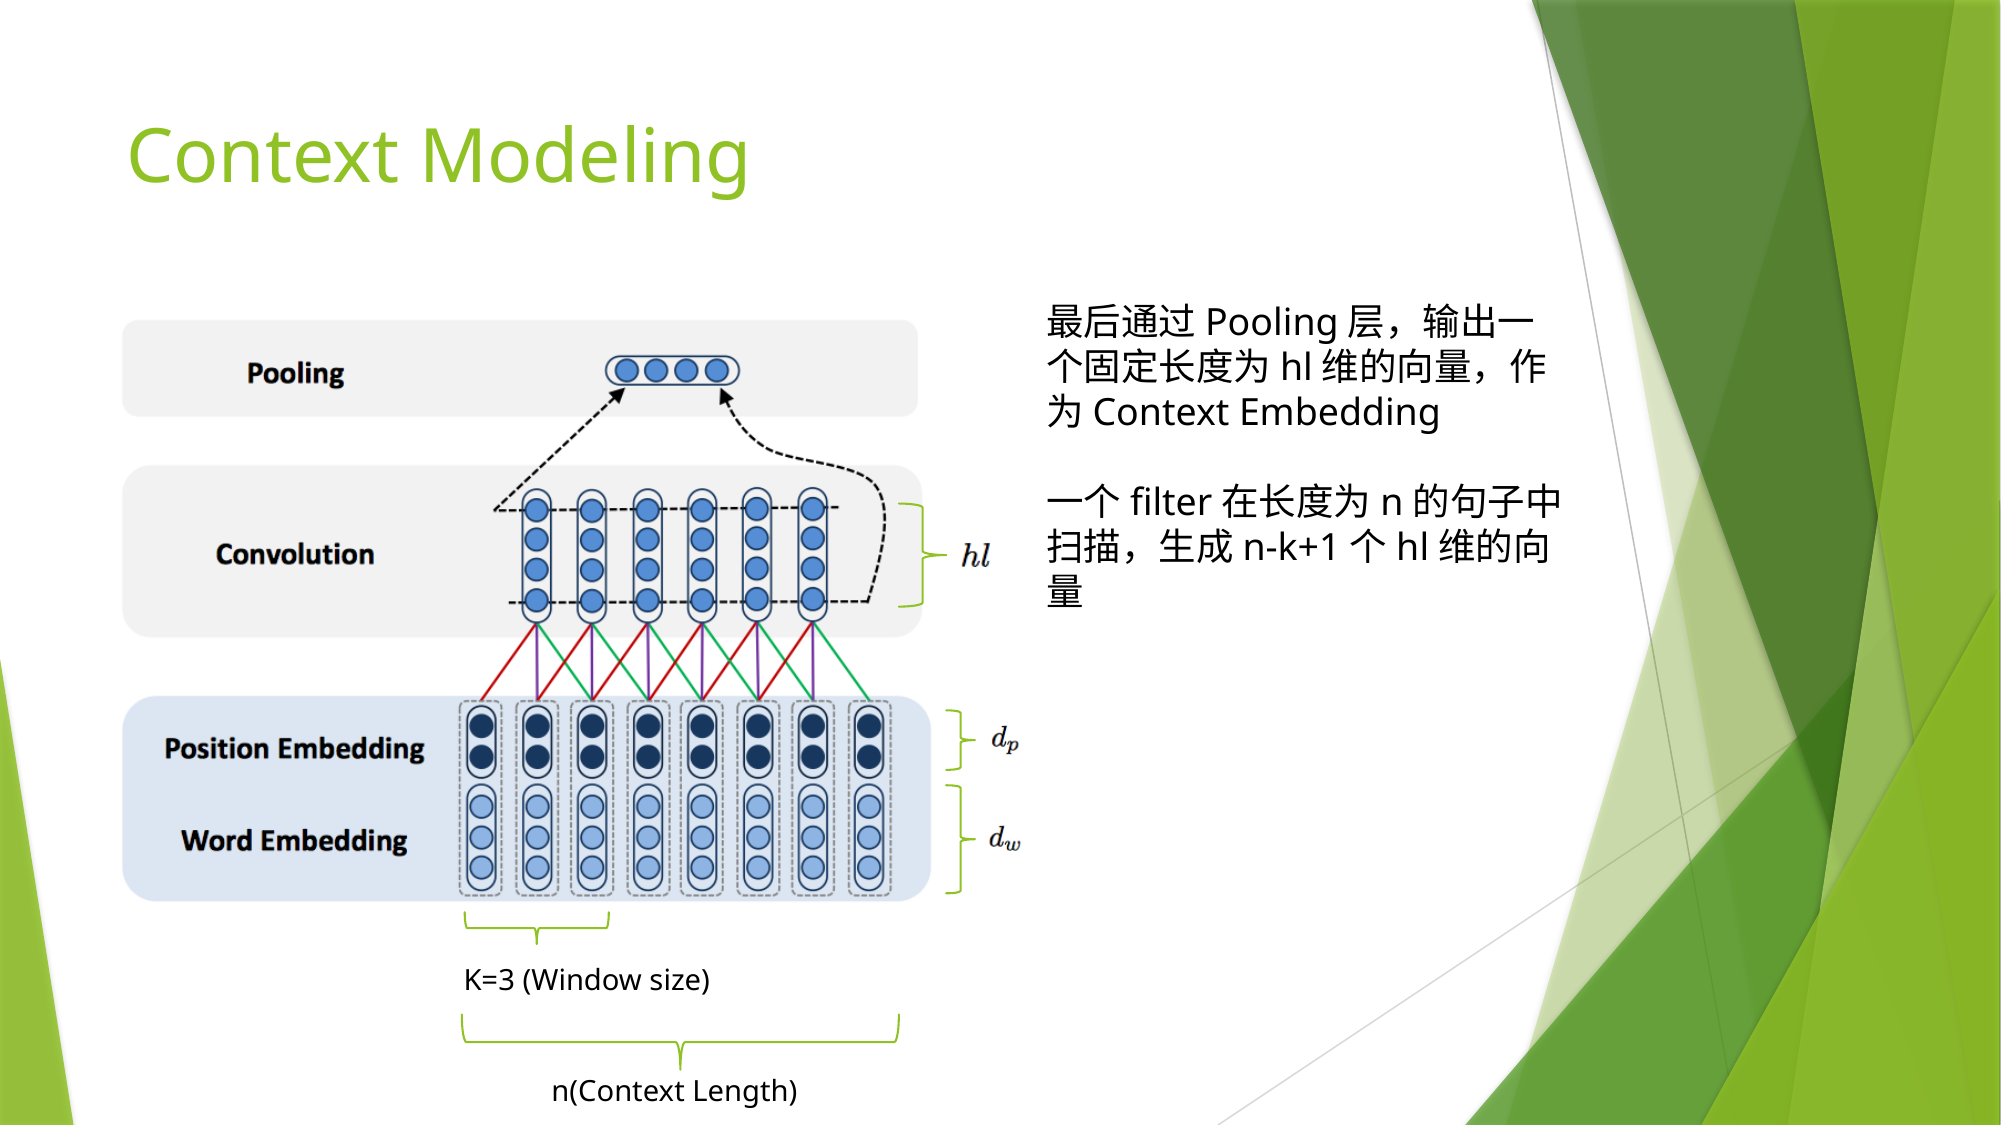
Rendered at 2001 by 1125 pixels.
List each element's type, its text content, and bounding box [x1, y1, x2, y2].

text_box [945, 709, 976, 771]
text_box [463, 917, 610, 946]
text_box 最后通过Pooling层，输出一个固定长度为hl维的向量，作为Context Embedding 一个filter在长度为n的句子中扫描，生成n-k+1个hl维的向量 [1031, 290, 1579, 620]
text_box [460, 1013, 900, 1065]
text_box K=3 (Window size) [448, 954, 769, 1004]
picture [955, 536, 995, 574]
text_box [945, 784, 976, 895]
text_box n(Context Length) [536, 1065, 857, 1116]
picture [987, 721, 1024, 759]
picture [110, 316, 938, 909]
picture [983, 820, 1029, 859]
title Context Modeling [111, 99, 1522, 317]
